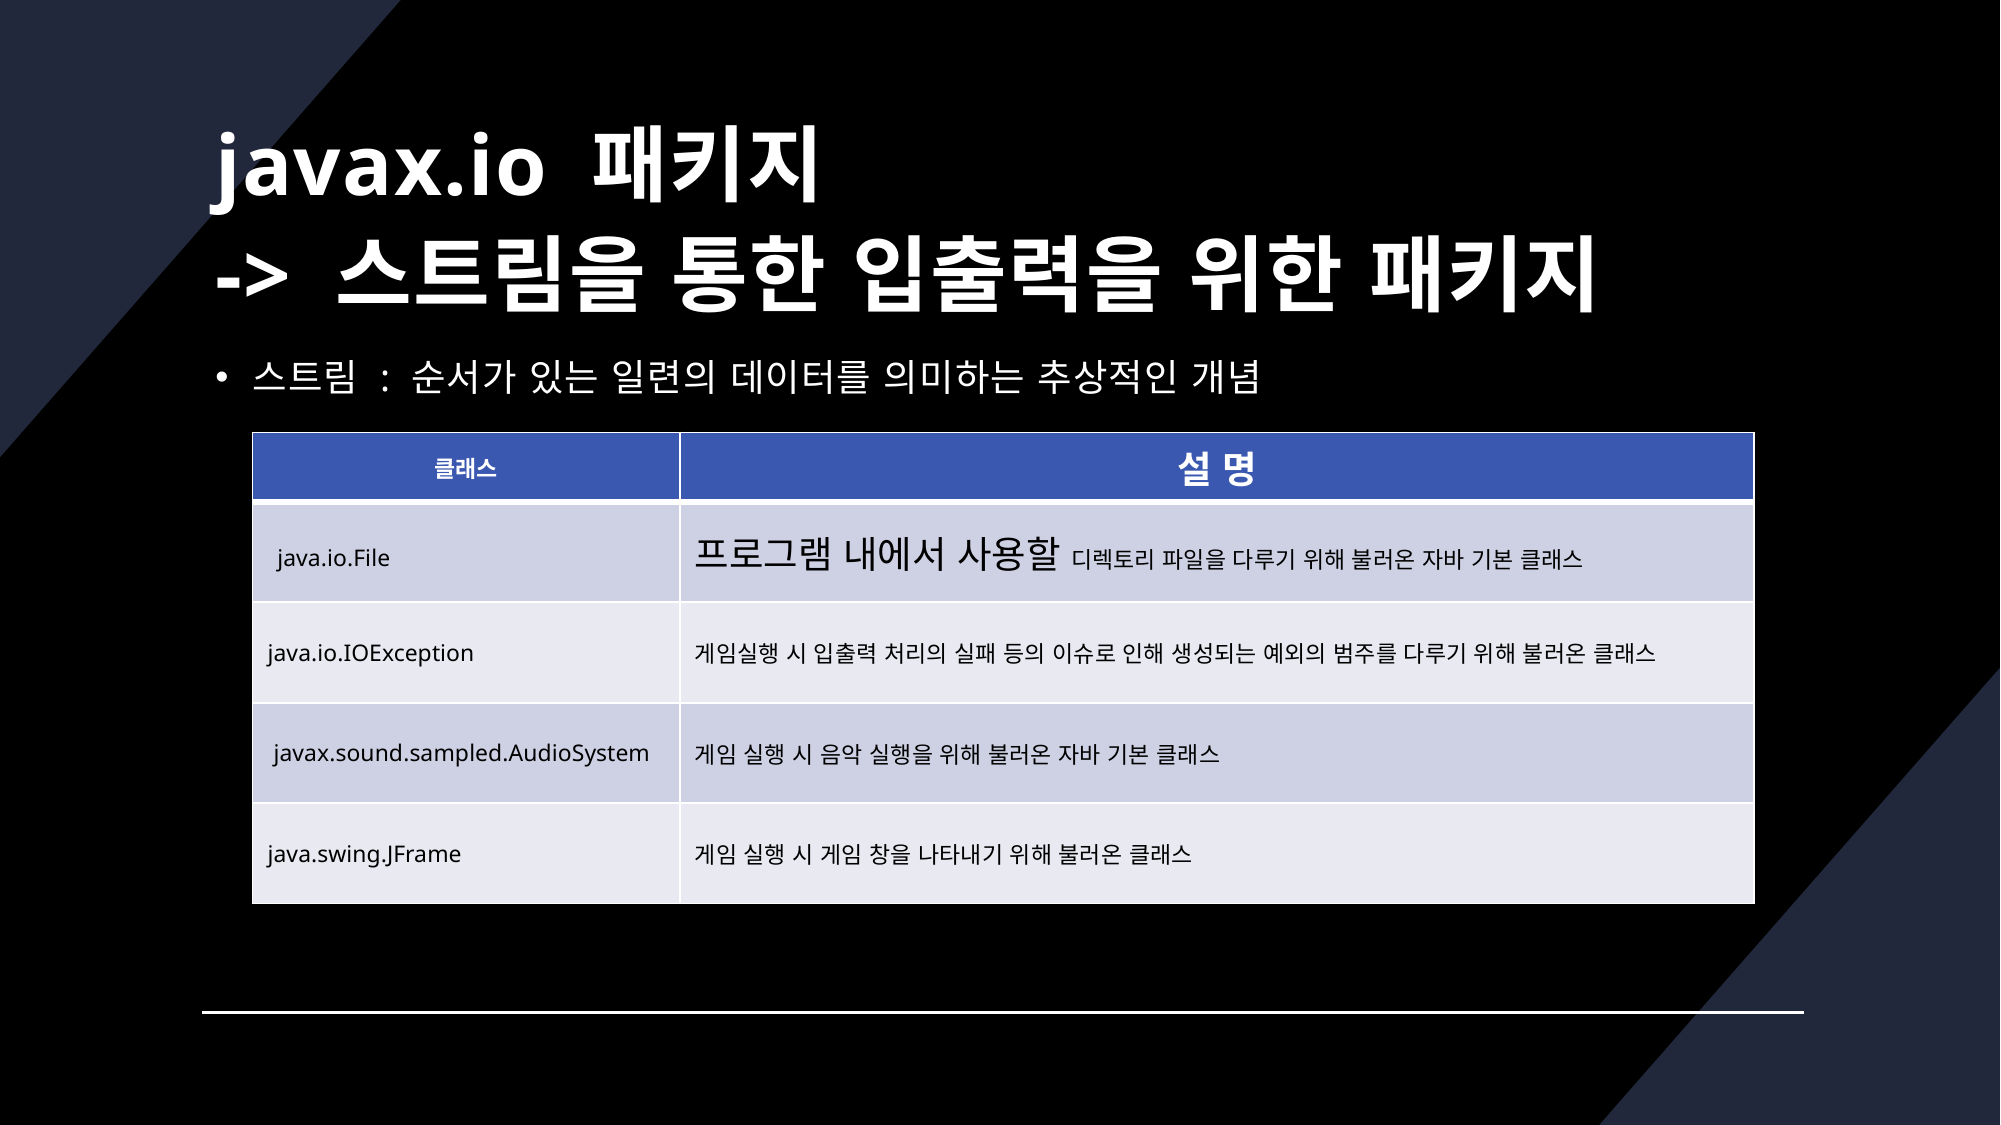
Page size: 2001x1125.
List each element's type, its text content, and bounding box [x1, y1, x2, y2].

table_cell 프로그램 내에서 사용할 디렉토리 파일을 다루기 위해 불러온 자바 기본 클래스 [681, 505, 1753, 601]
table_cell java.io.File [253, 505, 679, 601]
table_cell javax.sound.sampled.AudioSystem [253, 704, 679, 802]
table_header 클래스 [253, 433, 679, 499]
table_header 설 명 [681, 433, 1753, 499]
table_cell 게임 실행 시 게임 창을 나타내기 위해 불러온 클래스 [681, 804, 1753, 903]
table_cell java.io.IOException [253, 603, 679, 702]
table_cell 게임실행 시 입출력 처리의 실패 등의 이슈로 인해 생성되는 예외의 범주를 다루기 위해 불러온 클래스 [681, 603, 1753, 702]
list 스트림 : 순서가 있는 일련의 데이터를 의미하는 추상적인 개념 [197, 327, 2000, 913]
table_cell 게임 실행 시 음악 실행을 위해 불러온 자바 기본 클래스 [681, 704, 1753, 802]
title javax.io 패키지 -> 스트림을 통한 입출력을 위한 패키지 [197, 149, 1823, 327]
table_cell java.swing.JFrame [253, 804, 679, 903]
